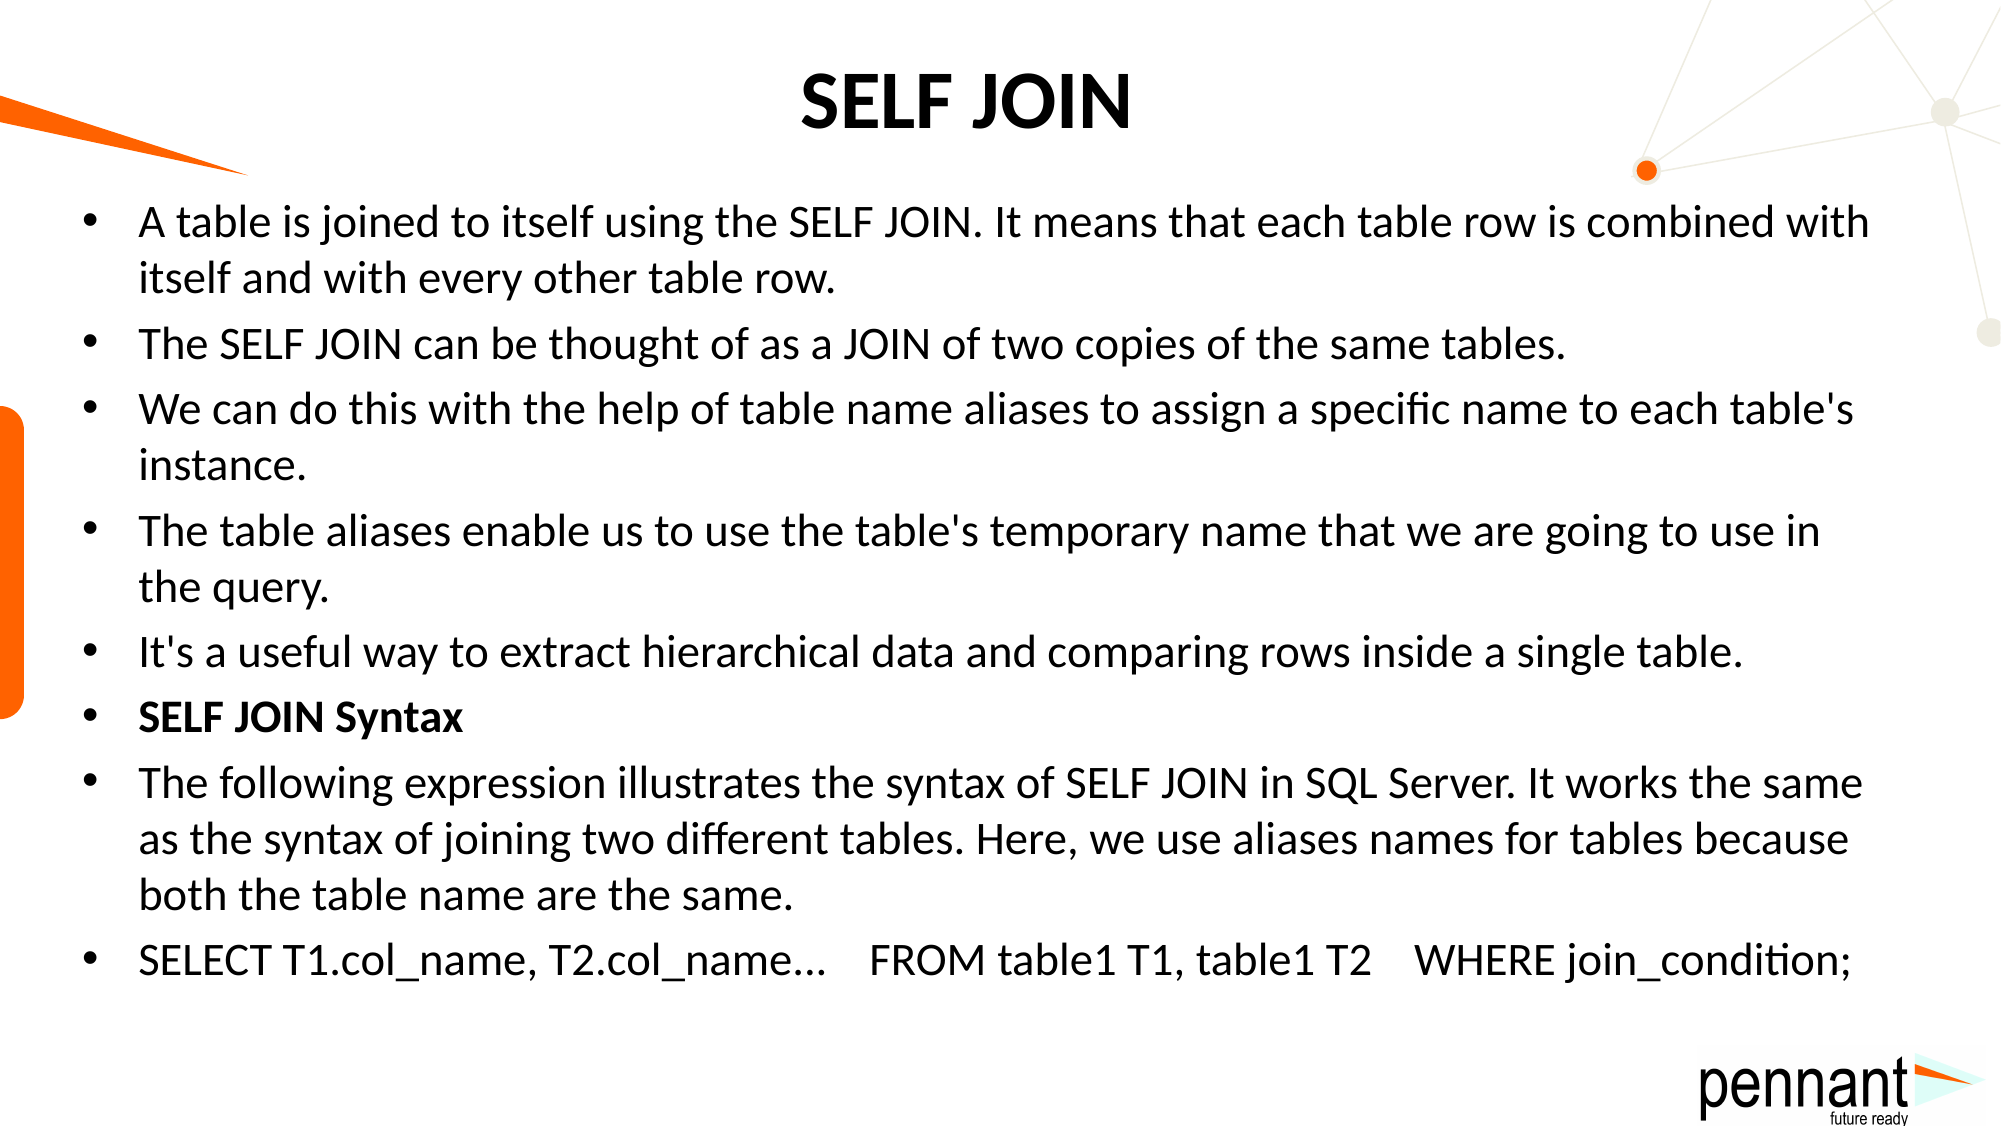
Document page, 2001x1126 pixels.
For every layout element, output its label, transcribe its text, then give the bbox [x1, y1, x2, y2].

title SELF JOIN [67, 45, 1868, 146]
list A table is joined to itself using the SELF JOIN. It means that each table row is combined with itself and with every other table row. The SELF JOIN can be thought of as a JOIN of two copies of the same tables. We can do this with the help of table name aliases to assign a specific name to each table's instance. The table aliases enable us to use the table's temporary name that we are going to use in the query. It's a useful way to extract hierarchical data and comparing rows inside a single table. SELF JOIN Syntax The following expression illustrates the syntax of SELF JOIN in SQL Server. It works the same as the syntax of joining two different tables. Here, we use aliases names for tables because both the table name are the same. SELECT T1.col_name, T2.col_name... FROM table1 T1, table1 T2 WHERE join_condition; [67, 183, 1898, 1036]
picture [1697, 1045, 1986, 1126]
